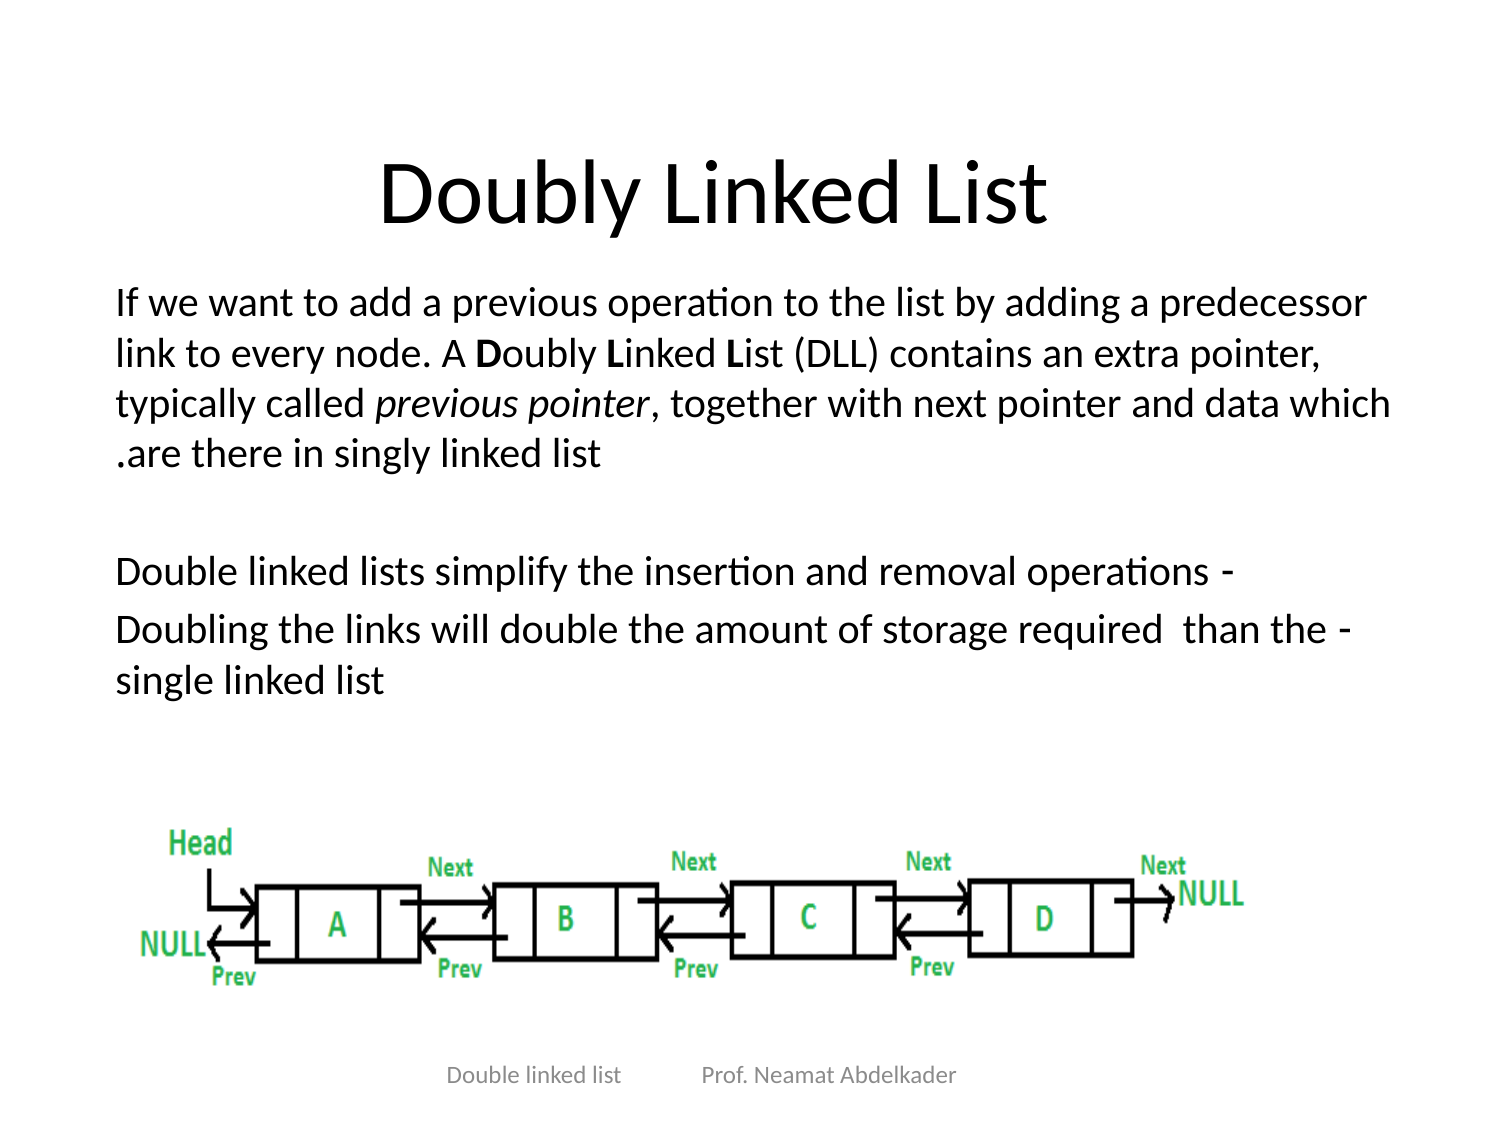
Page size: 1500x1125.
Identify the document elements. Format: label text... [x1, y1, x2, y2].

subtitle If we want to add a previous operation to the list by adding a predecessor link to every node. A Doubly Linked List (DLL) contains an extra pointer, typically called previous pointer, together with next pointer and data which are there in singly linked list. - Double linked lists simplify the insertion and removal operations - Doubling the links will double the amount of storage required than the single linked list [100, 267, 1447, 763]
title Doubly Linked List [76, 66, 1352, 308]
picture [82, 762, 1389, 1125]
